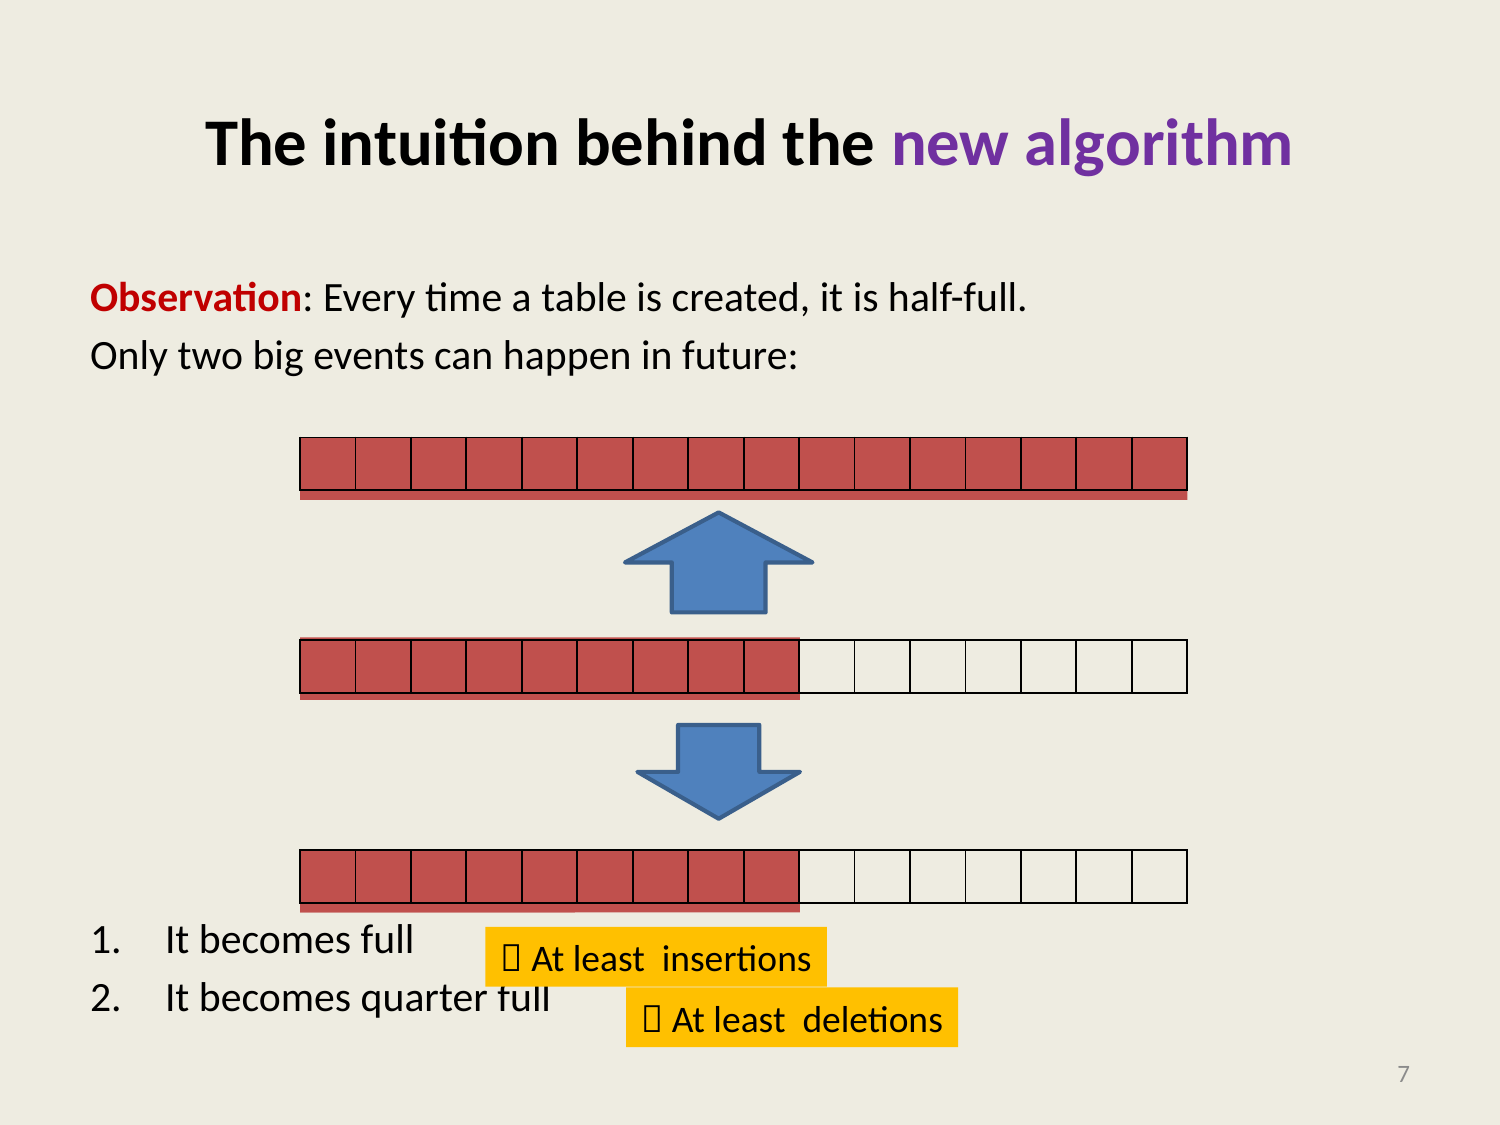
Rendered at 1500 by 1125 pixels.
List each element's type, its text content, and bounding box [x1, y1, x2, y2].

text_box [622, 510, 815, 615]
table_header [634, 641, 687, 692]
table_header [1077, 851, 1131, 902]
table_header [689, 851, 743, 902]
table_header [800, 851, 854, 902]
table_header [578, 851, 632, 902]
table_header [855, 438, 909, 489]
table_header [855, 851, 909, 902]
table_header [412, 438, 465, 489]
table_header [1133, 438, 1186, 489]
table_header [800, 641, 854, 692]
table_header [301, 851, 355, 902]
text_box [298, 635, 802, 702]
table_header [301, 438, 355, 489]
table_header [467, 438, 521, 489]
table_header [1133, 851, 1186, 902]
table_header [689, 641, 743, 692]
table_header [356, 851, 410, 902]
table_header [634, 851, 687, 902]
table_header [634, 438, 687, 489]
table_header [523, 851, 576, 902]
table_header [578, 438, 632, 489]
table_header [301, 641, 355, 692]
table_header [412, 641, 465, 692]
table_header [911, 641, 965, 692]
table_header [966, 851, 1020, 902]
text_box [635, 722, 802, 821]
table_header [911, 438, 965, 489]
table_header [467, 641, 521, 692]
table_header [855, 641, 909, 692]
table_header [1077, 641, 1131, 692]
table_header [356, 438, 410, 489]
table_header [745, 438, 798, 489]
table_header [966, 641, 1020, 692]
table_header [1022, 851, 1075, 902]
table_header [689, 438, 743, 489]
table_header [1133, 641, 1186, 692]
table_header [966, 438, 1020, 489]
table_header [1022, 641, 1075, 692]
table_header [911, 851, 965, 902]
table_header [412, 851, 465, 902]
table_header [1022, 438, 1075, 489]
title The intuition behind the new algorithm [75, 45, 1425, 233]
table_header [578, 641, 632, 692]
table_header [523, 641, 576, 692]
table_header [745, 851, 798, 902]
table_header [1077, 438, 1131, 489]
table_header [800, 438, 854, 489]
list Observation: Every time a table is created, it is half-full. Only two big events can happen in future: It becomes full It becomes quarter full [75, 262, 1425, 1088]
table_header [467, 851, 521, 902]
table_header [356, 641, 410, 692]
table_header [523, 438, 576, 489]
table_header [745, 641, 798, 692]
slide_number 7 [1074, 1042, 1425, 1103]
